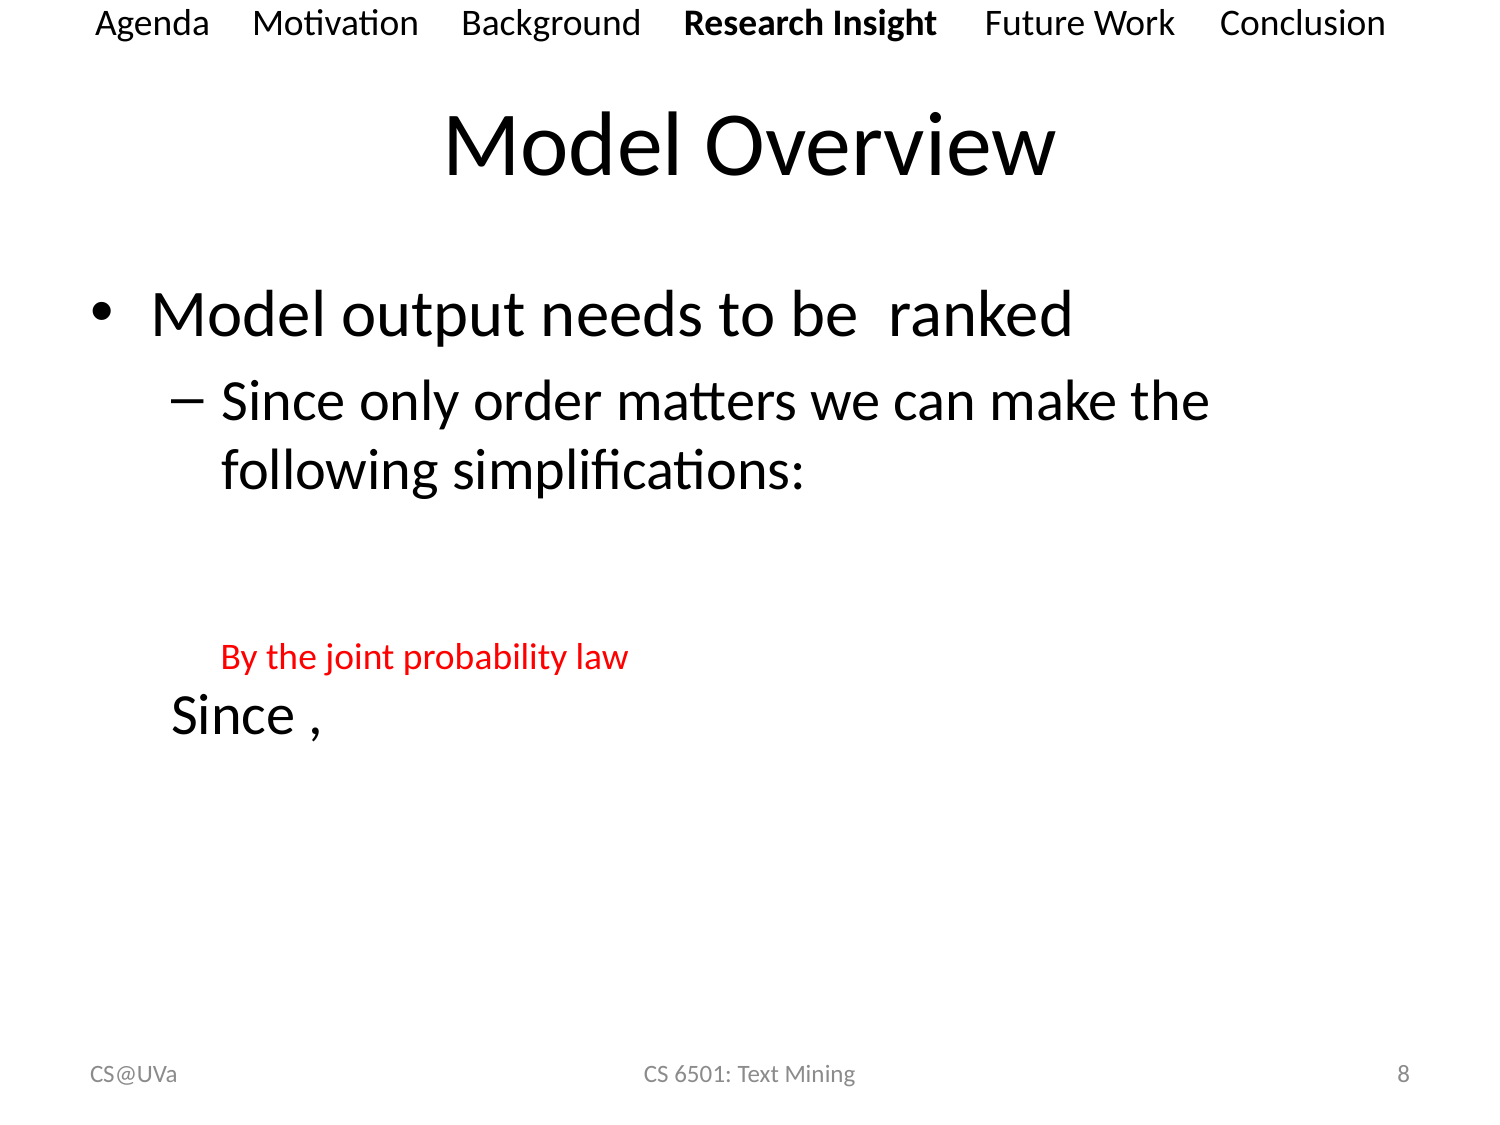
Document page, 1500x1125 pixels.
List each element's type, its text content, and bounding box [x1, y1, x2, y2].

table_header Motivation [237, 0, 447, 61]
title Model Overview [75, 45, 1425, 233]
table_header Conclusion [1205, 0, 1467, 61]
table_header Research Insight [669, 0, 970, 61]
table_header Future Work [970, 0, 1205, 61]
slide_number CS@UVa [75, 1042, 425, 1103]
footer CS 6501: Text Mining [512, 1042, 988, 1103]
text_box By the joint probability law [205, 624, 645, 685]
table_header Agenda [80, 0, 237, 61]
table_header Background [447, 0, 669, 61]
slide_number 8 [1074, 1042, 1425, 1103]
